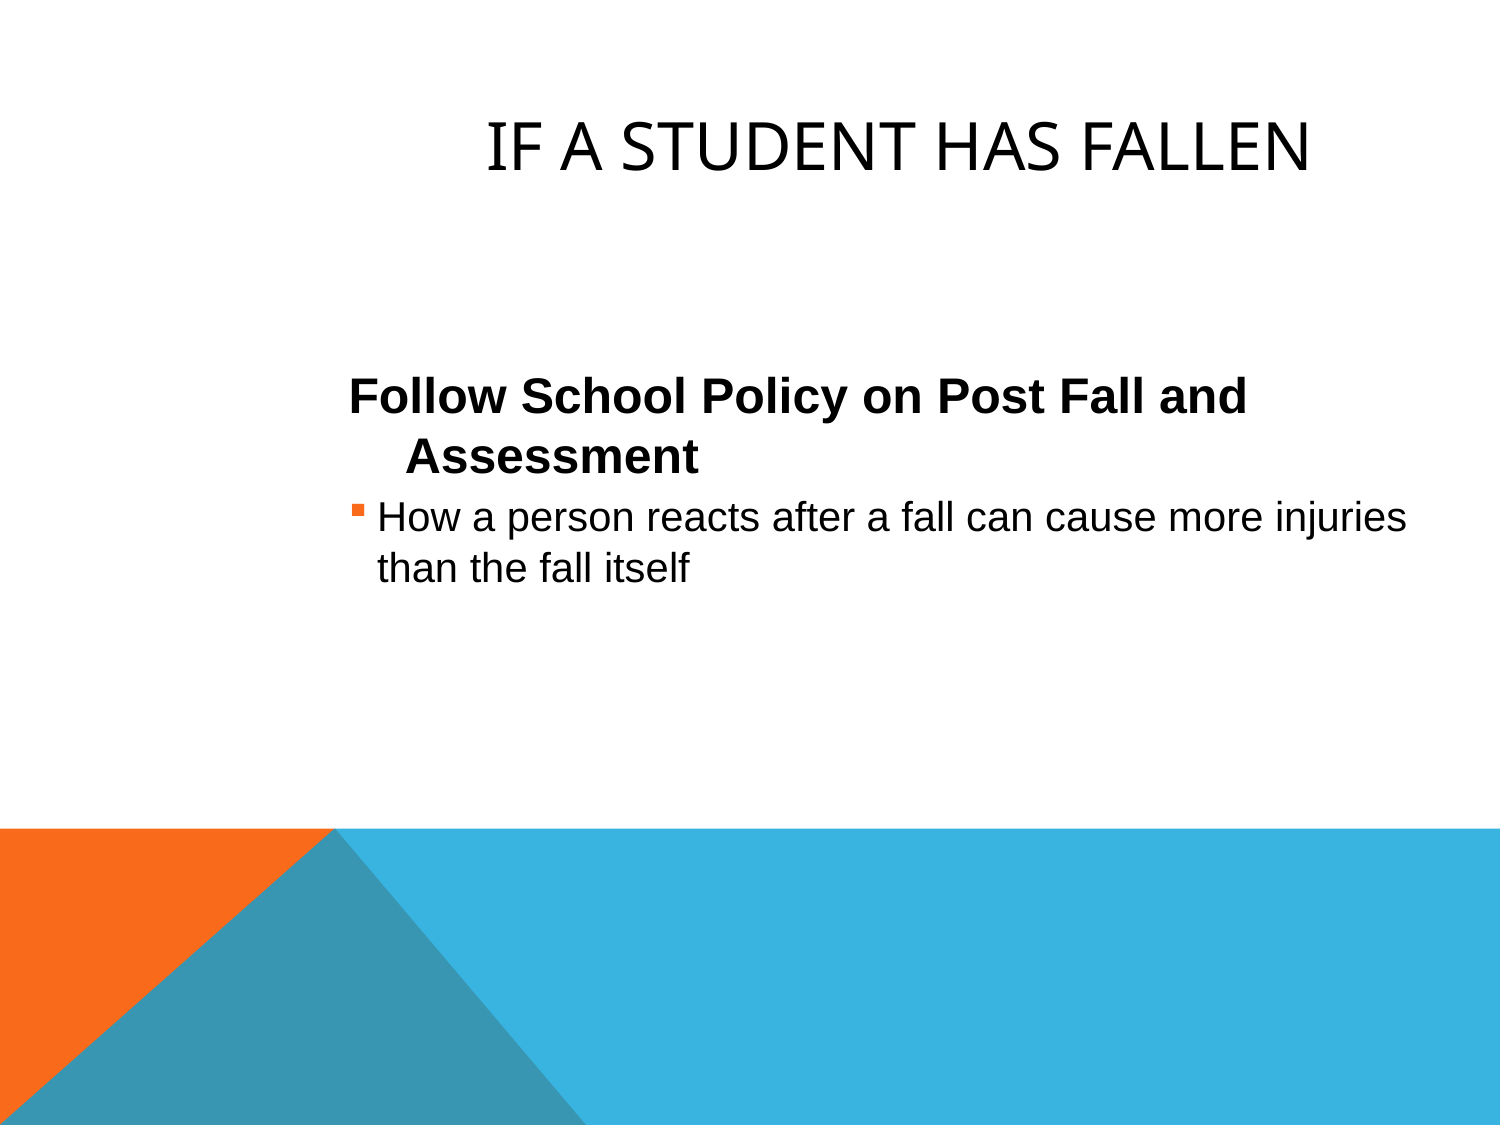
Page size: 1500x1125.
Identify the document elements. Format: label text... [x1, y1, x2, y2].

title If a student Has Fallen [300, 49, 1500, 237]
list Follow School Policy on Post Fall and Assessment How a person reacts after a fall can cause more injuries than the fall itself [333, 356, 1500, 971]
